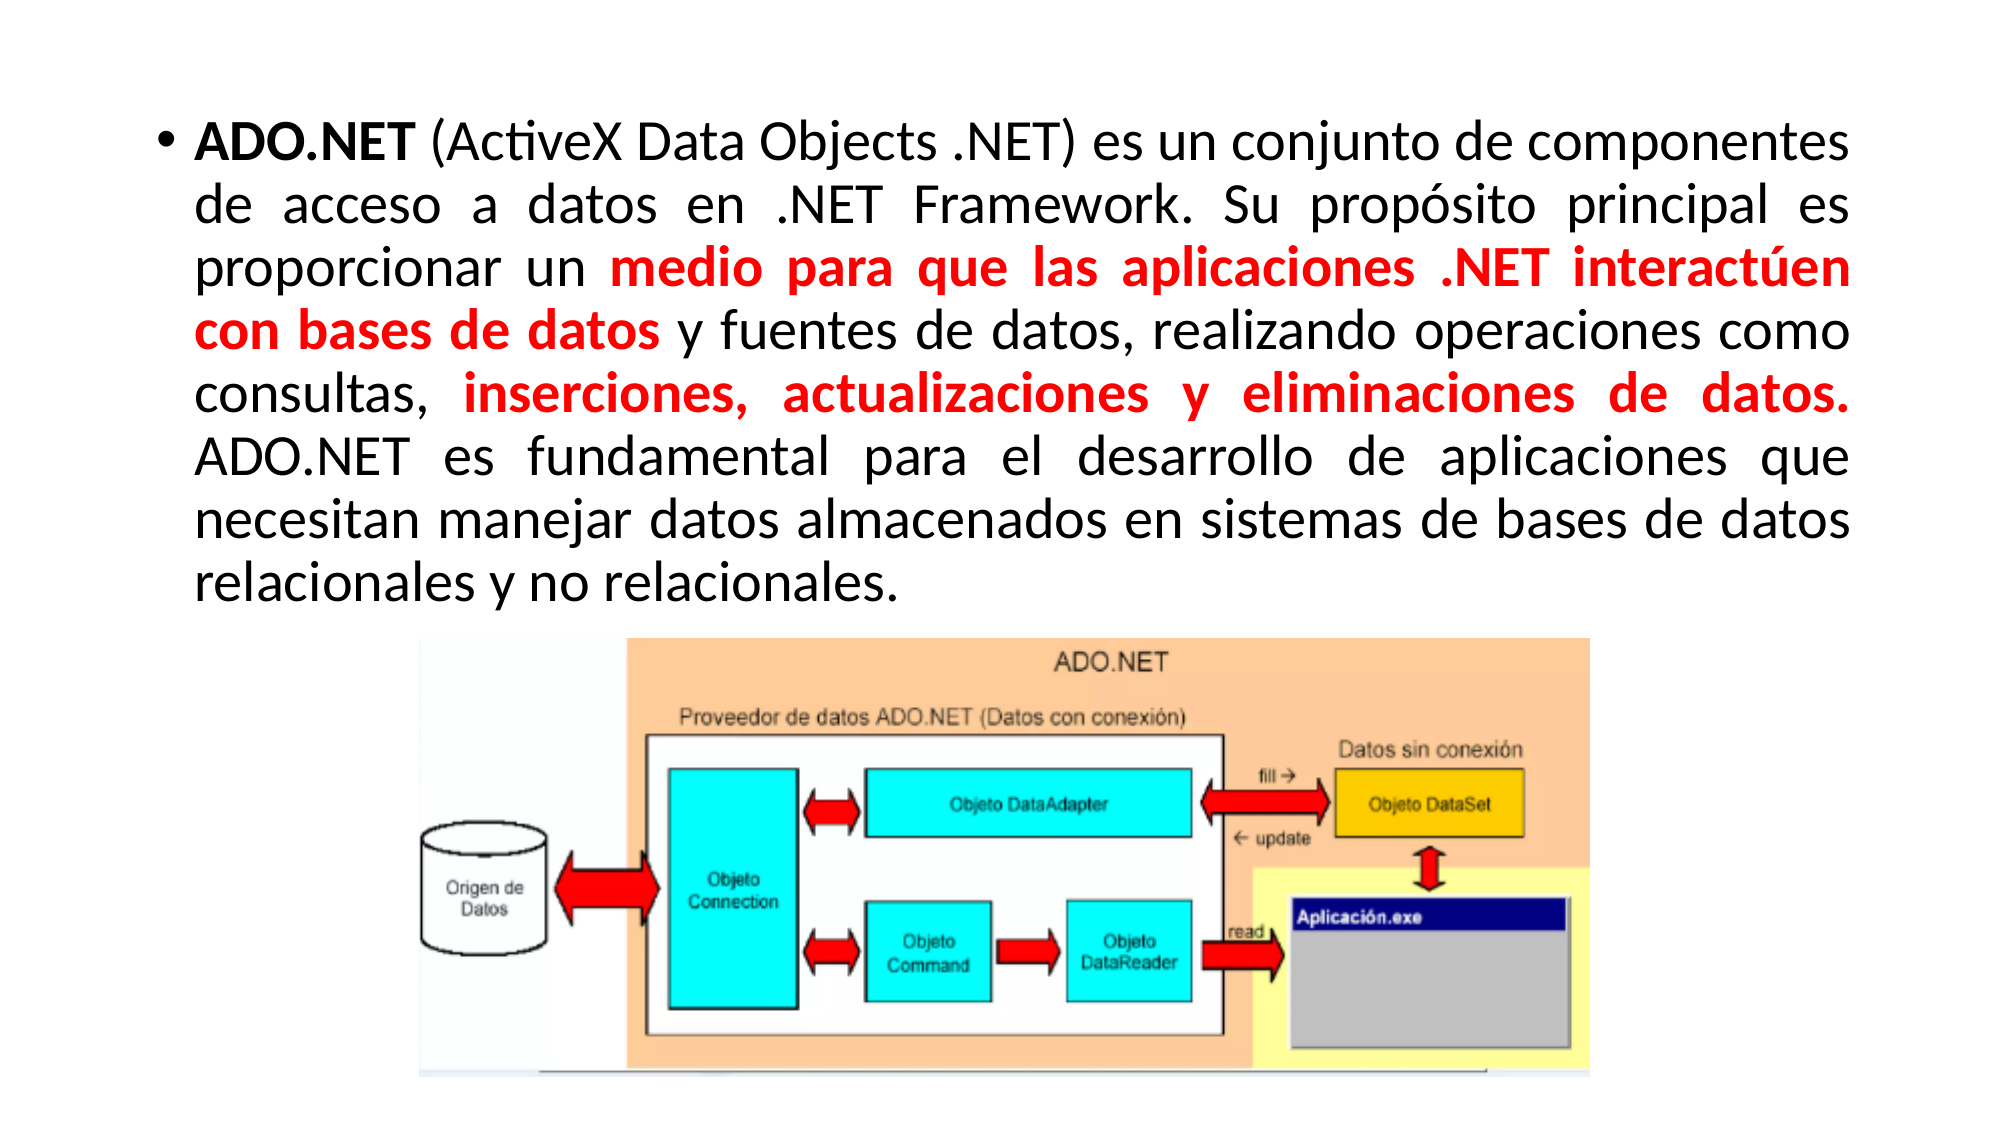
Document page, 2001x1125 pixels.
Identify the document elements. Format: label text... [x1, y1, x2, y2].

list ADO.NET (ActiveX Data Objects .NET) es un conjunto de componentes de acceso a datos en .NET Framework. Su propósito principal es proporcionar un medio para que las aplicaciones .NET interactúen con bases de datos y fuentes de datos, realizando operaciones como consultas, inserciones, actualizaciones y eliminaciones de datos. ADO.NET es fundamental para el desarrollo de aplicaciones que necesitan manejar datos almacenados en sistemas de bases de datos relacionales y no relacionales. [141, 103, 1867, 661]
picture [419, 638, 1590, 1078]
